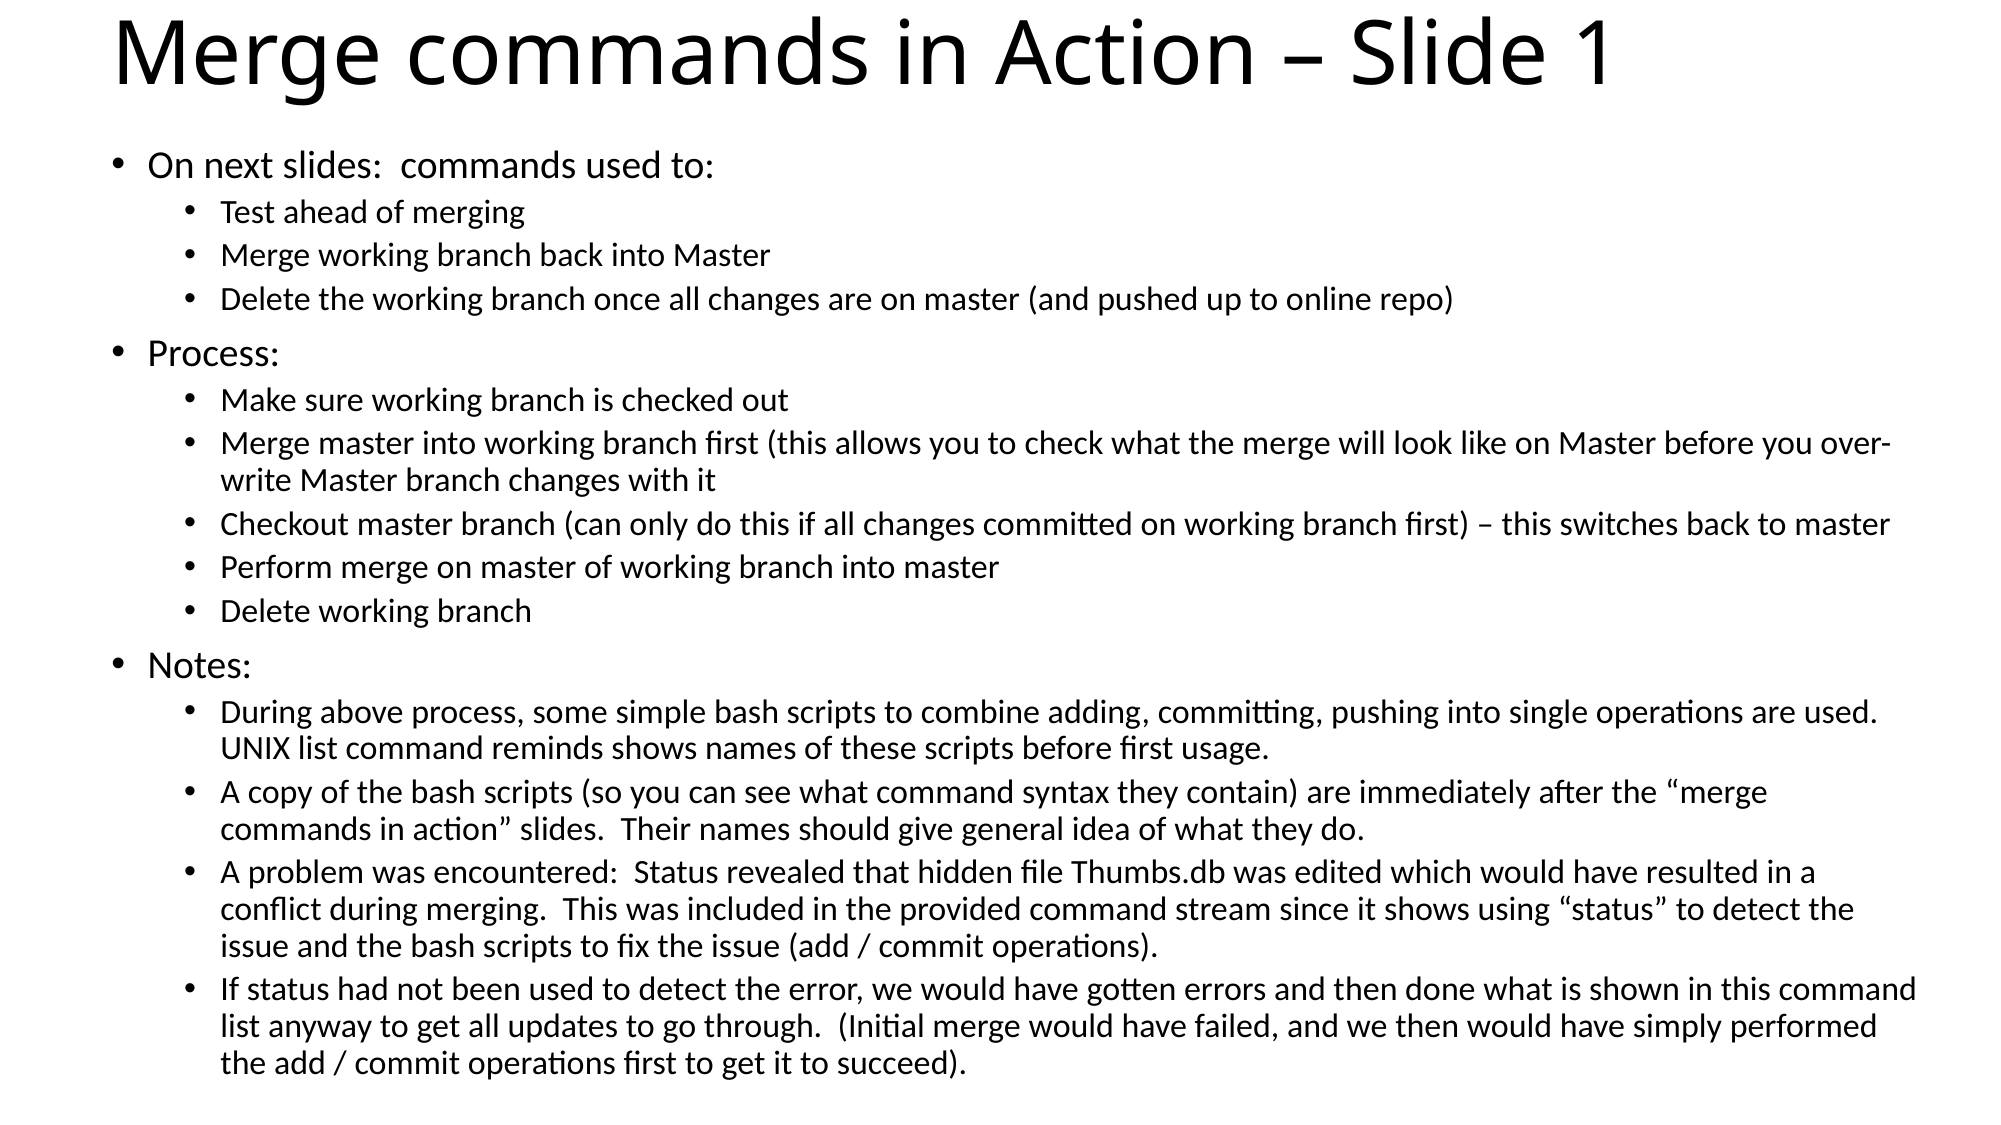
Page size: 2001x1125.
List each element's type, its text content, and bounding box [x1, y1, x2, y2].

list On next slides: commands used to: Test ahead of merging Merge working branch back into Master Delete the working branch once all changes are on master (and pushed up to online repo) Process: Make sure working branch is checked out Merge master into working branch first (this allows you to check what the merge will look like on Master before you over-write Master branch changes with it Checkout master branch (can only do this if all changes committed on working branch first) – this switches back to master Perform merge on master of working branch into master Delete working branch Notes: During above process, some simple bash scripts to combine adding, committing, pushing into single operations are used. UNIX list command reminds shows names of these scripts before first usage. A copy of the bash scripts (so you can see what command syntax they contain) are immediately after the “merge commands in action” slides. Their names should give general idea of what they do. A problem was encountered: Status revealed that hidden file Thumbs.db was edited which would have resulted in a conflict during merging. This was included in the provided command stream since it shows using “status” to detect the issue and the bash scripts to fix the issue (add / commit operations). If status had not been used to detect the error, we would have gotten errors and then done what is shown in this command list anyway to get all updates to go through. (Initial merge would have failed, and we then would have simply performed the add / commit operations first to get it to succeed). [96, 136, 1939, 1099]
title Merge commands in Action – Slide 1 [96, 0, 1863, 112]
